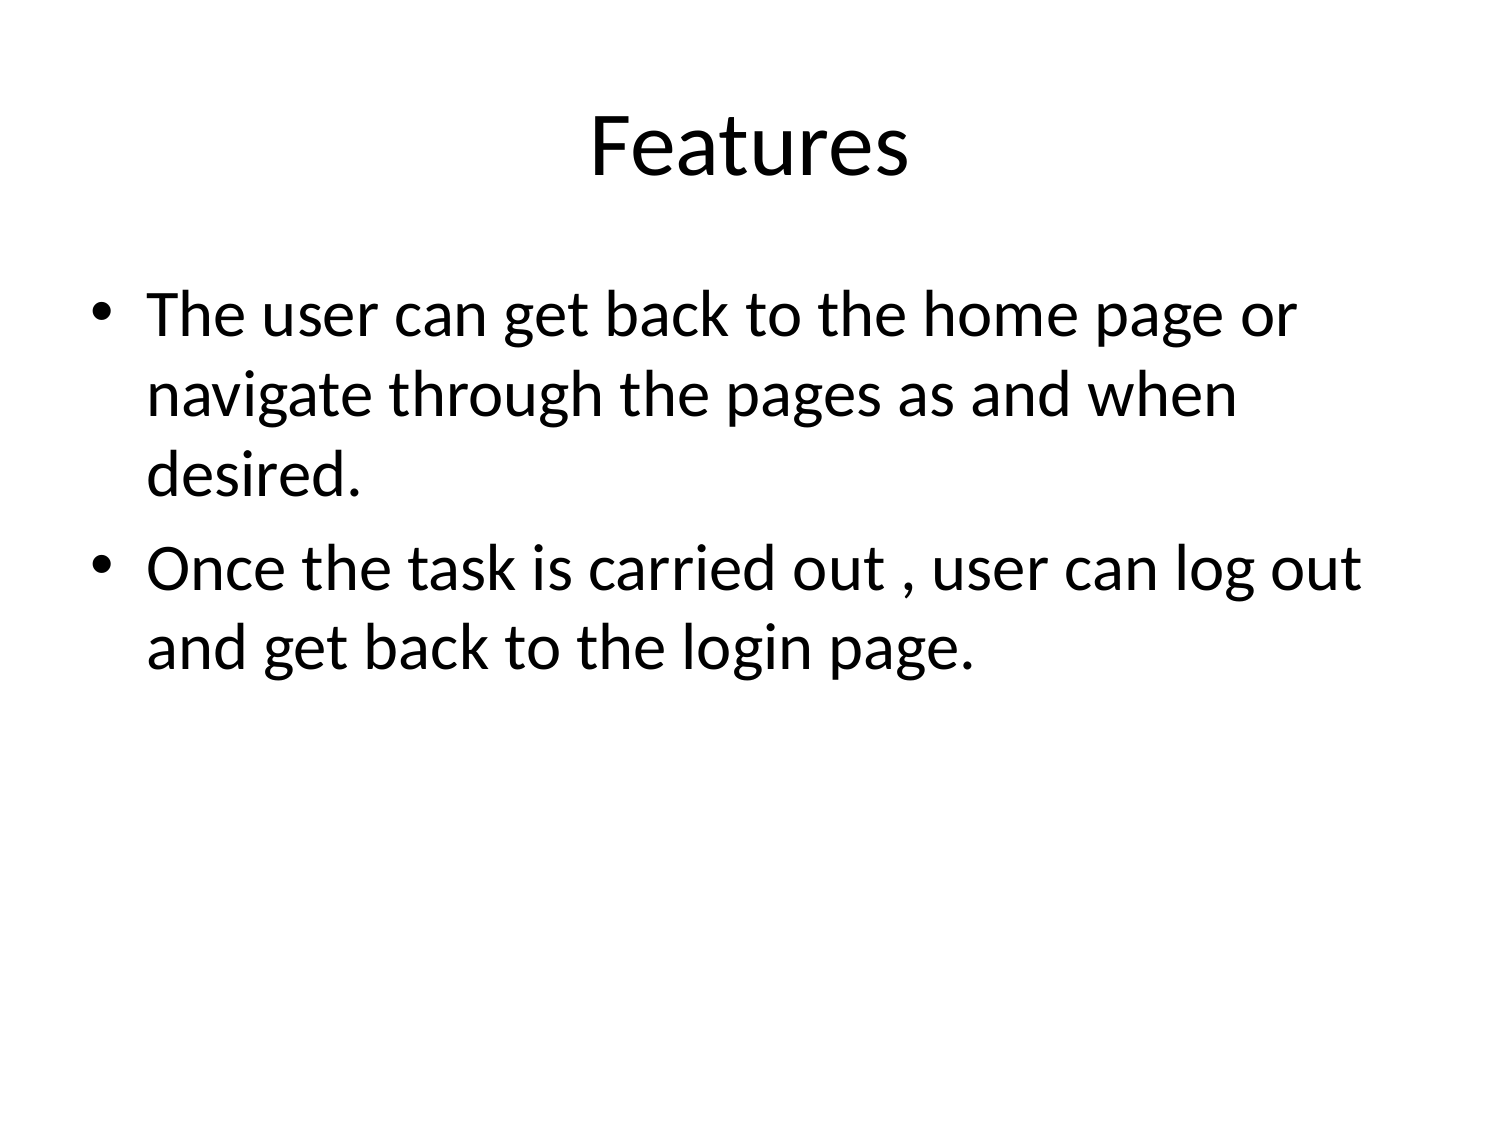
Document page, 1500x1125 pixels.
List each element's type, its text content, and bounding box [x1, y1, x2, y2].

list The user can get back to the home page or navigate through the pages as and when desired. Once the task is carried out , user can log out and get back to the login page. [75, 262, 1425, 1005]
title Features [75, 45, 1425, 233]
